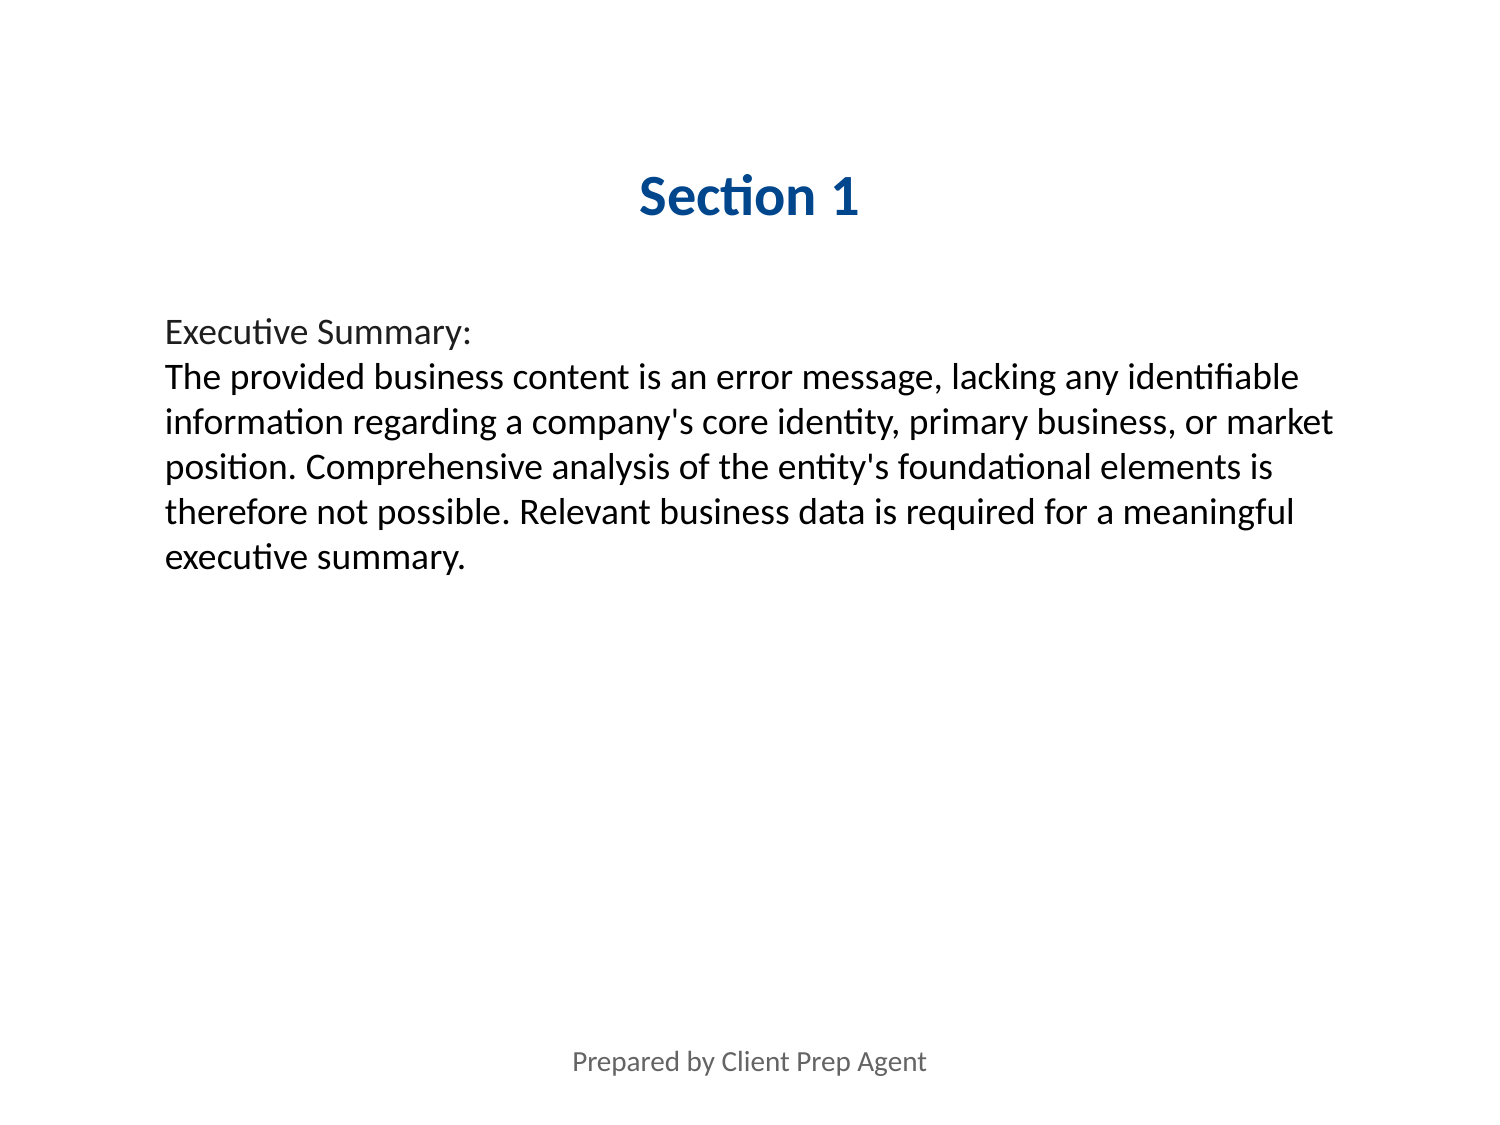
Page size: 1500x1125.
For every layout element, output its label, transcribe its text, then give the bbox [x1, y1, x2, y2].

text_box Section 1 [624, 149, 876, 235]
text_box Executive Summary: The provided business content is an error message, lacking any identifiable information regarding a company's core identity, primary business, or market position. Comprehensive analysis of the entity's foundational elements is therefore not possible. Relevant business data is required for a meaningful executive summary. [149, 299, 1350, 585]
text_box Prepared by Client Prep Agent [557, 1034, 943, 1085]
